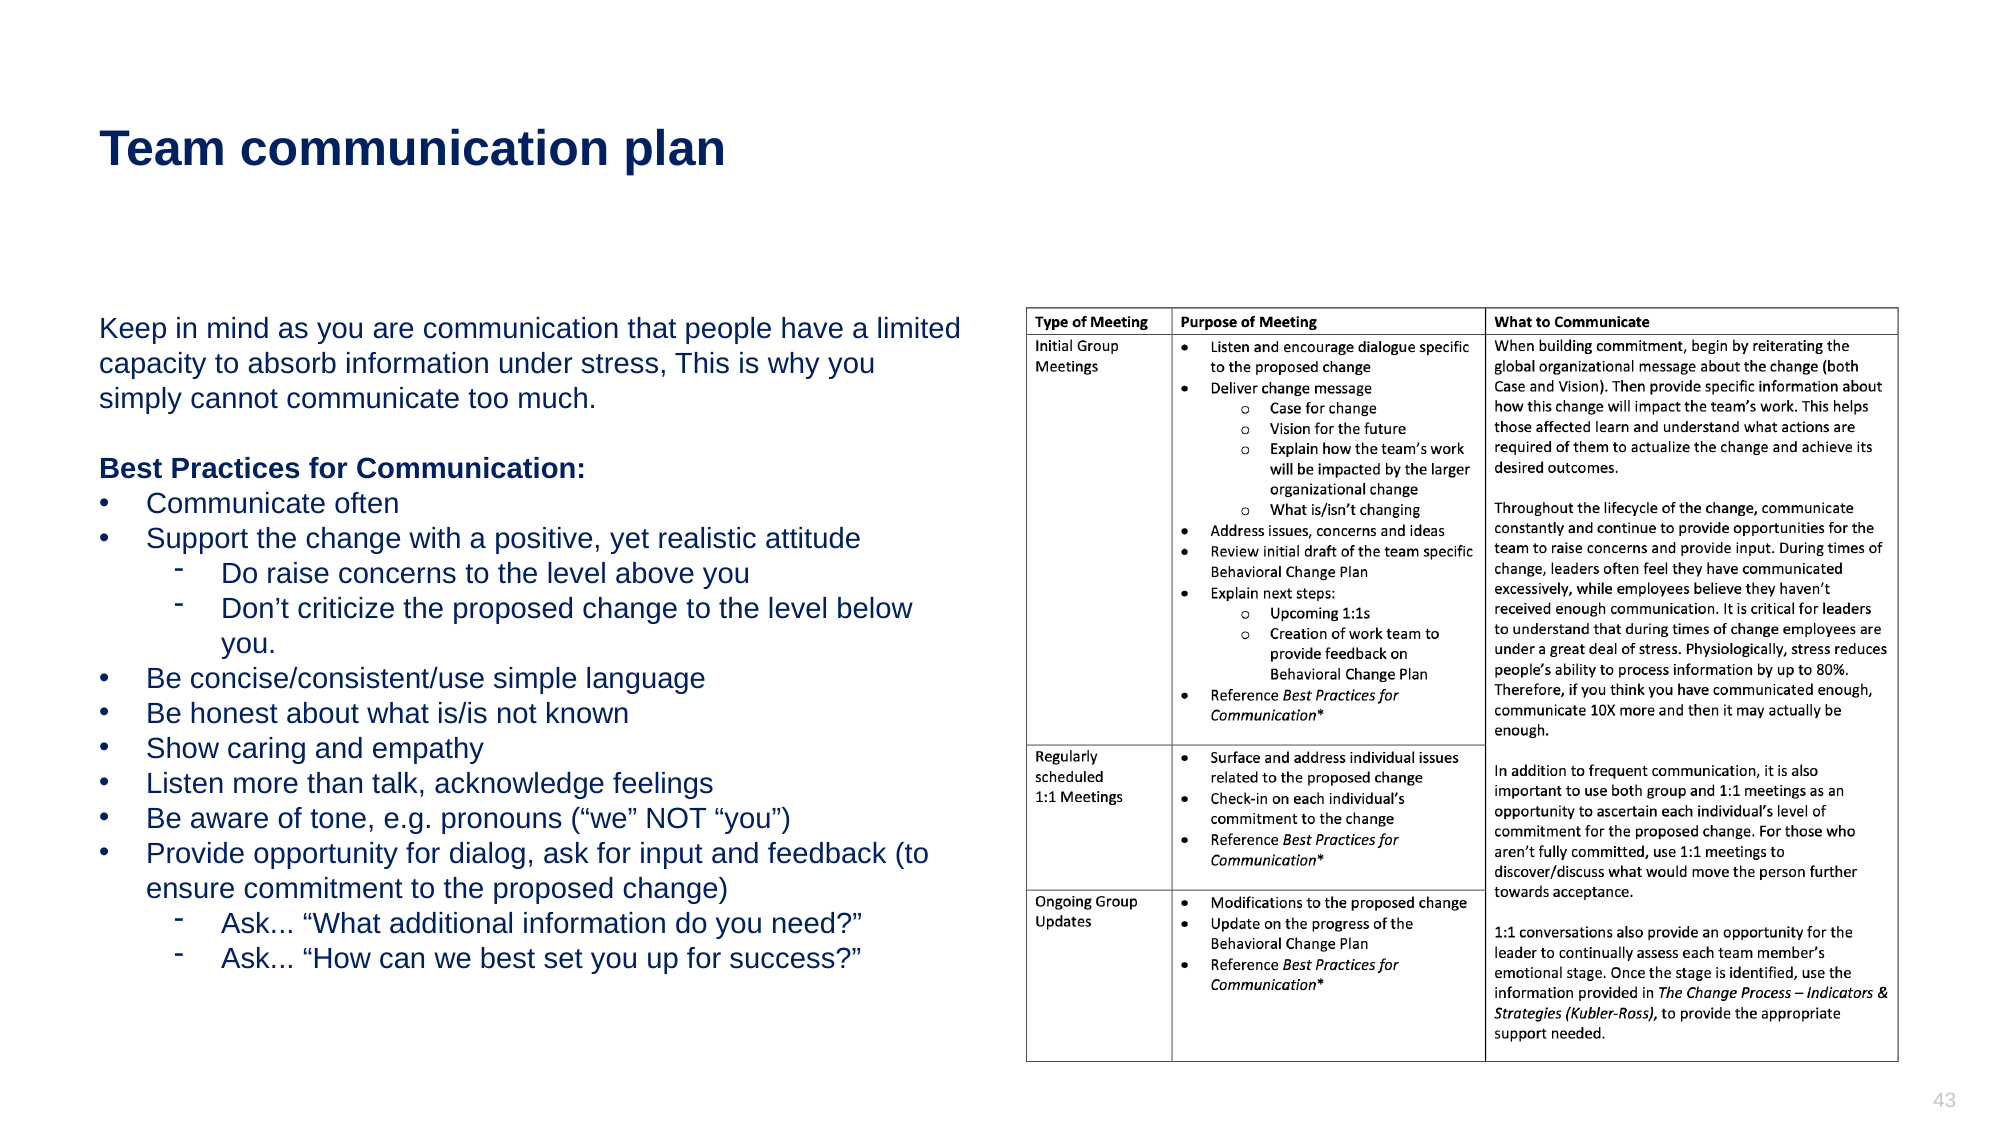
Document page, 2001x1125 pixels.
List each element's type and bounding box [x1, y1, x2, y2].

picture [1020, 302, 1901, 1062]
text_box [84, 302, 980, 982]
title [84, 59, 1901, 239]
slide_number [1506, 1088, 1957, 1119]
